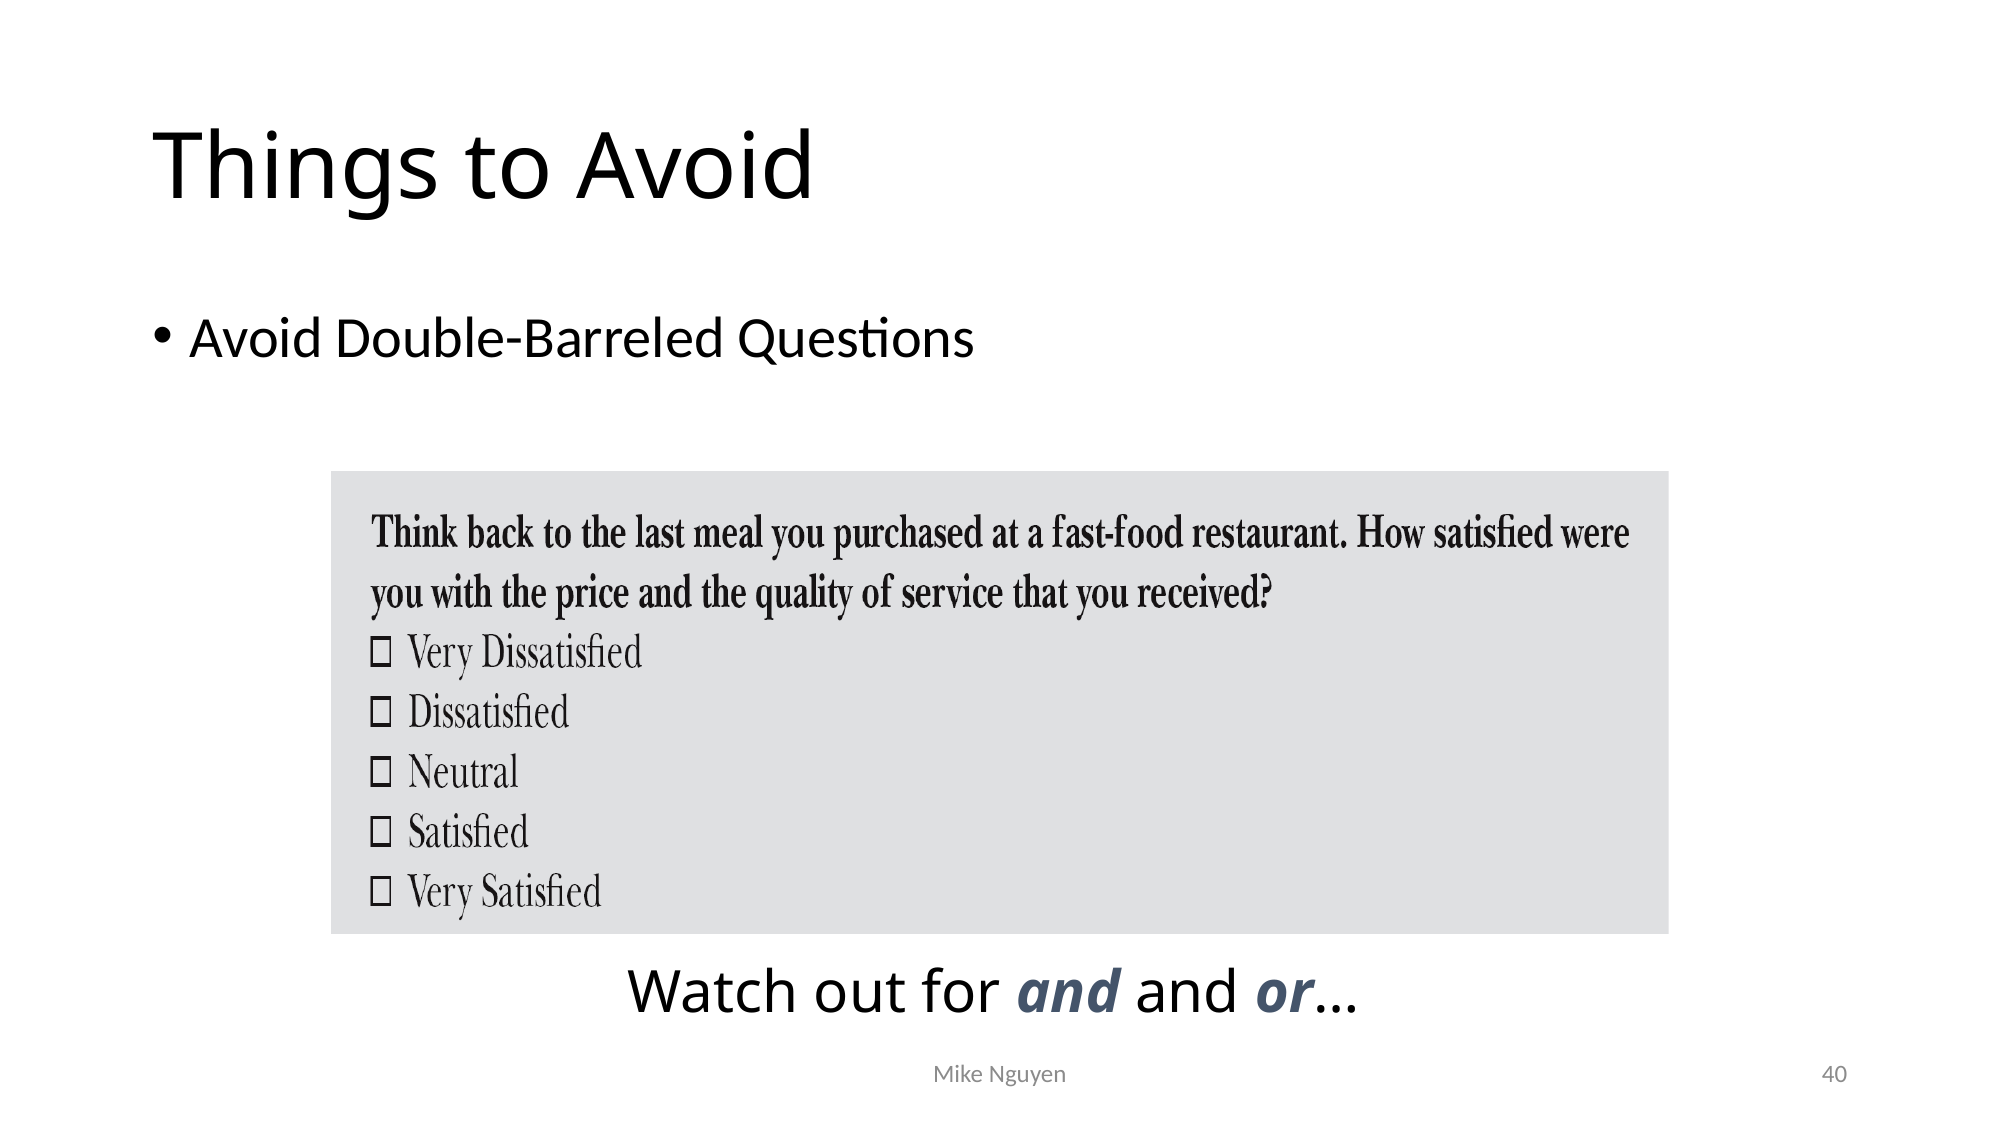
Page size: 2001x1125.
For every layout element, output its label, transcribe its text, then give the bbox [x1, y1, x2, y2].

title Things to Avoid [137, 59, 1863, 278]
slide_number 40 [1412, 1042, 1863, 1103]
text_box Watch out for and and or… [318, 946, 1669, 1074]
picture [331, 471, 1669, 934]
footer Mike Nguyen [662, 1042, 1338, 1103]
list Avoid Double-Barreled Questions [137, 299, 1863, 1014]
